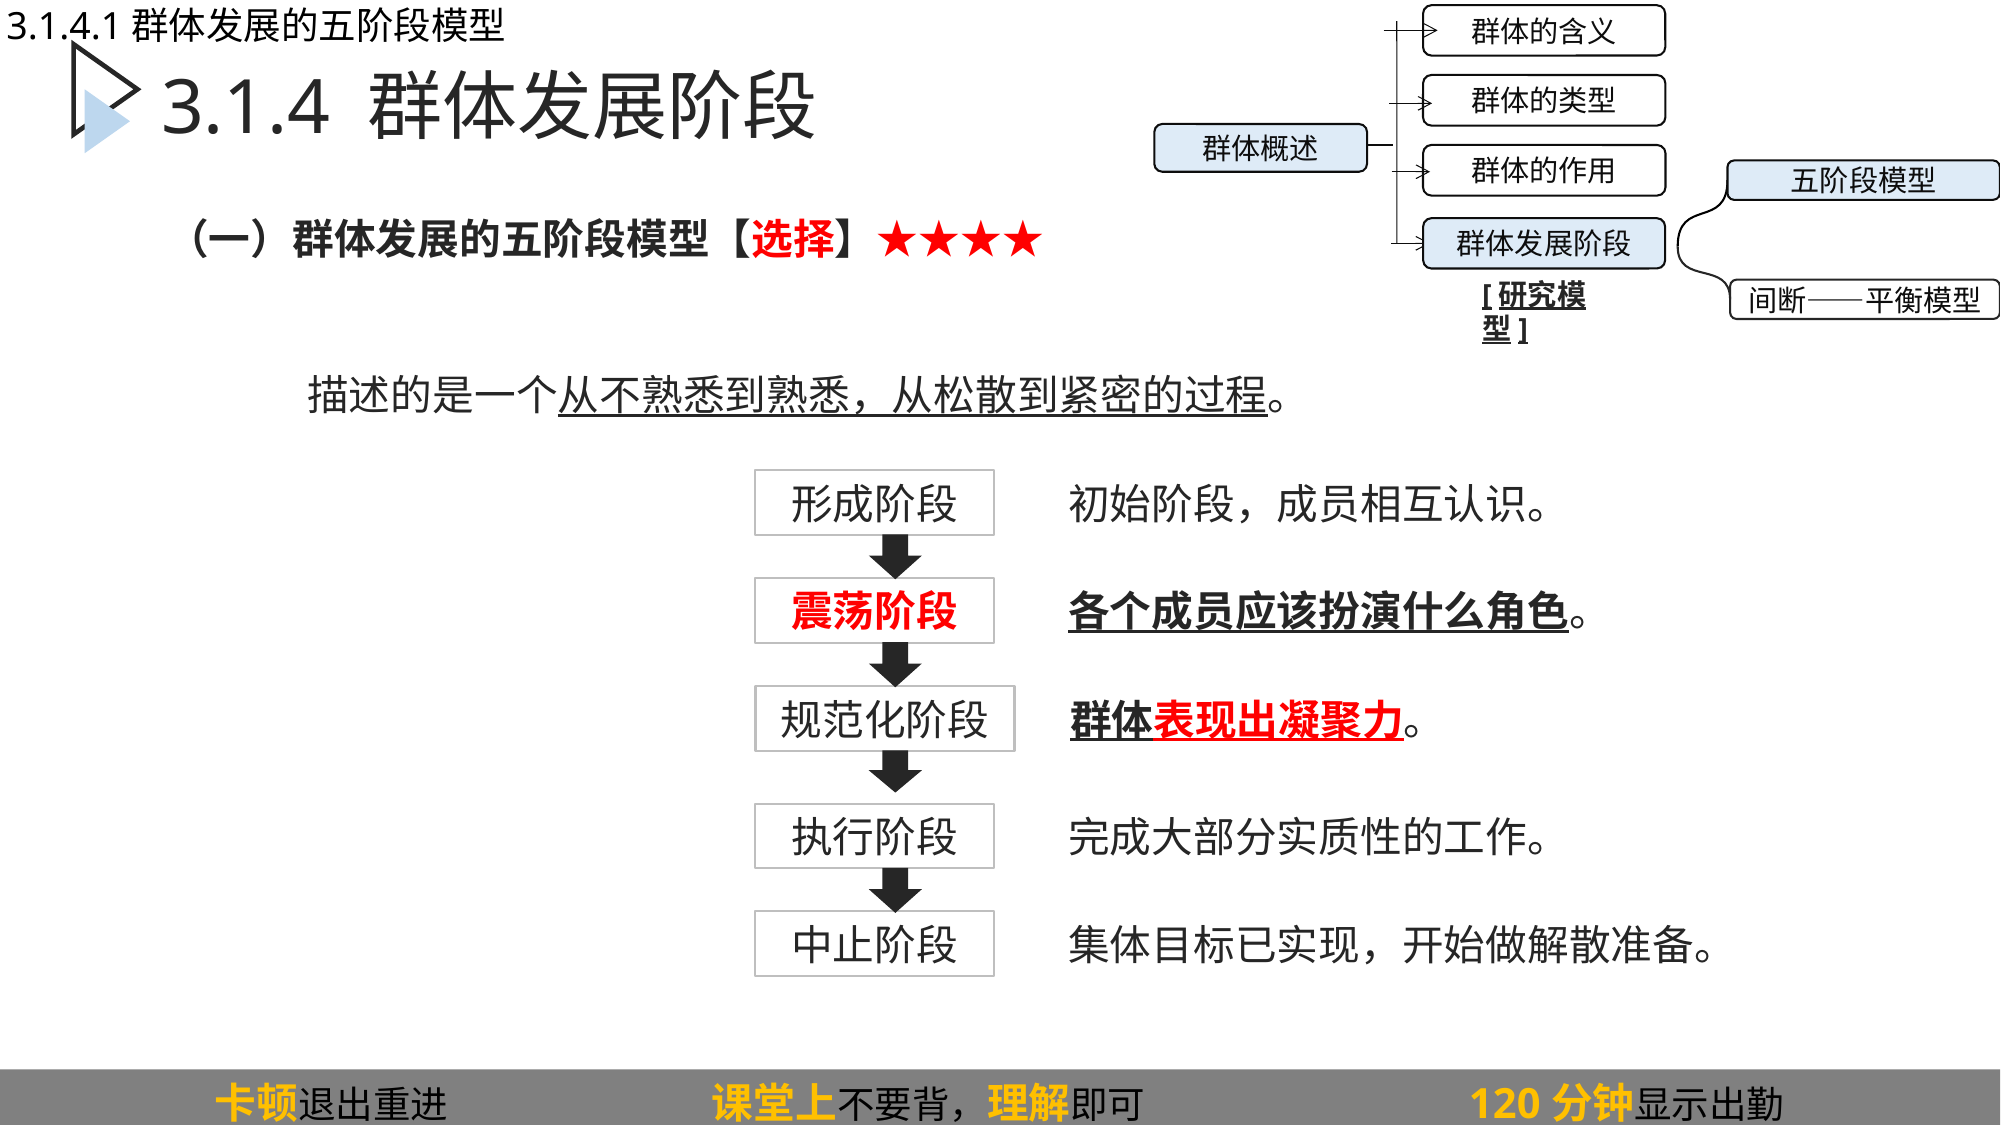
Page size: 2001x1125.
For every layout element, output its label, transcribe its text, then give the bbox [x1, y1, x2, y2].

text_box 3.1.4 群体发展阶段 [146, 61, 1154, 202]
text_box 描述的是一个从不熟悉到熟悉，从松散到紧密的过程。 [292, 361, 1325, 427]
text_box 3.1.4.1群体发展的五阶段模型 [0, 0, 739, 55]
list （一）群体发展的五阶段模型【选择】★★★★ [152, 204, 1878, 1082]
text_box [755, 470, 1751, 977]
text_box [1154, 5, 2000, 319]
